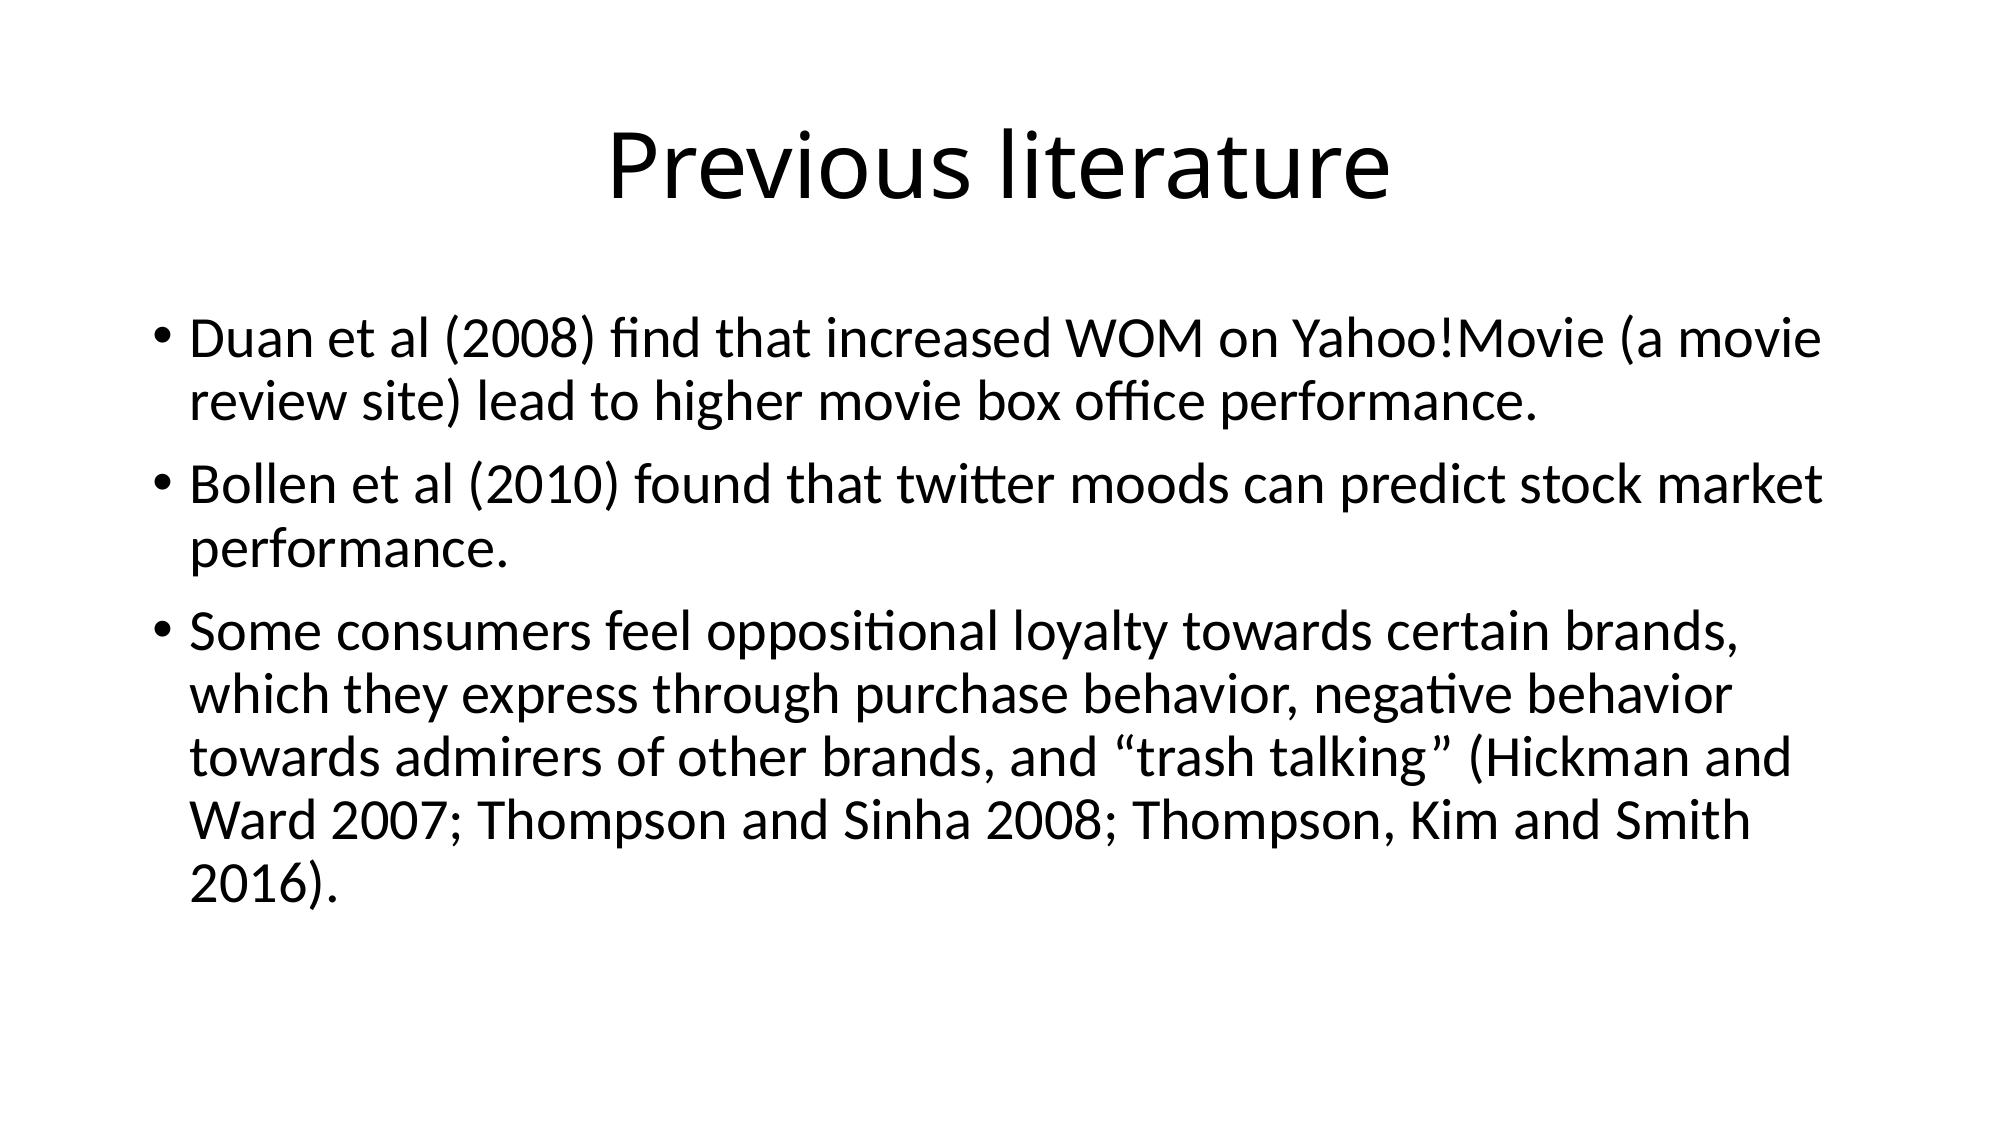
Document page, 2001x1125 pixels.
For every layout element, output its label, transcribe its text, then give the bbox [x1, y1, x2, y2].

title Previous literature [137, 59, 1863, 278]
list Duan et al (2008) find that increased WOM on Yahoo!Movie (a movie review site) lead to higher movie box office performance. Bollen et al (2010) found that twitter moods can predict stock market performance. Some consumers feel oppositional loyalty towards certain brands, which they express through purchase behavior, negative behavior towards admirers of other brands, and “trash talking” (Hickman and Ward 2007; Thompson and Sinha 2008; Thompson, Kim and Smith 2016). [137, 299, 1863, 1014]
